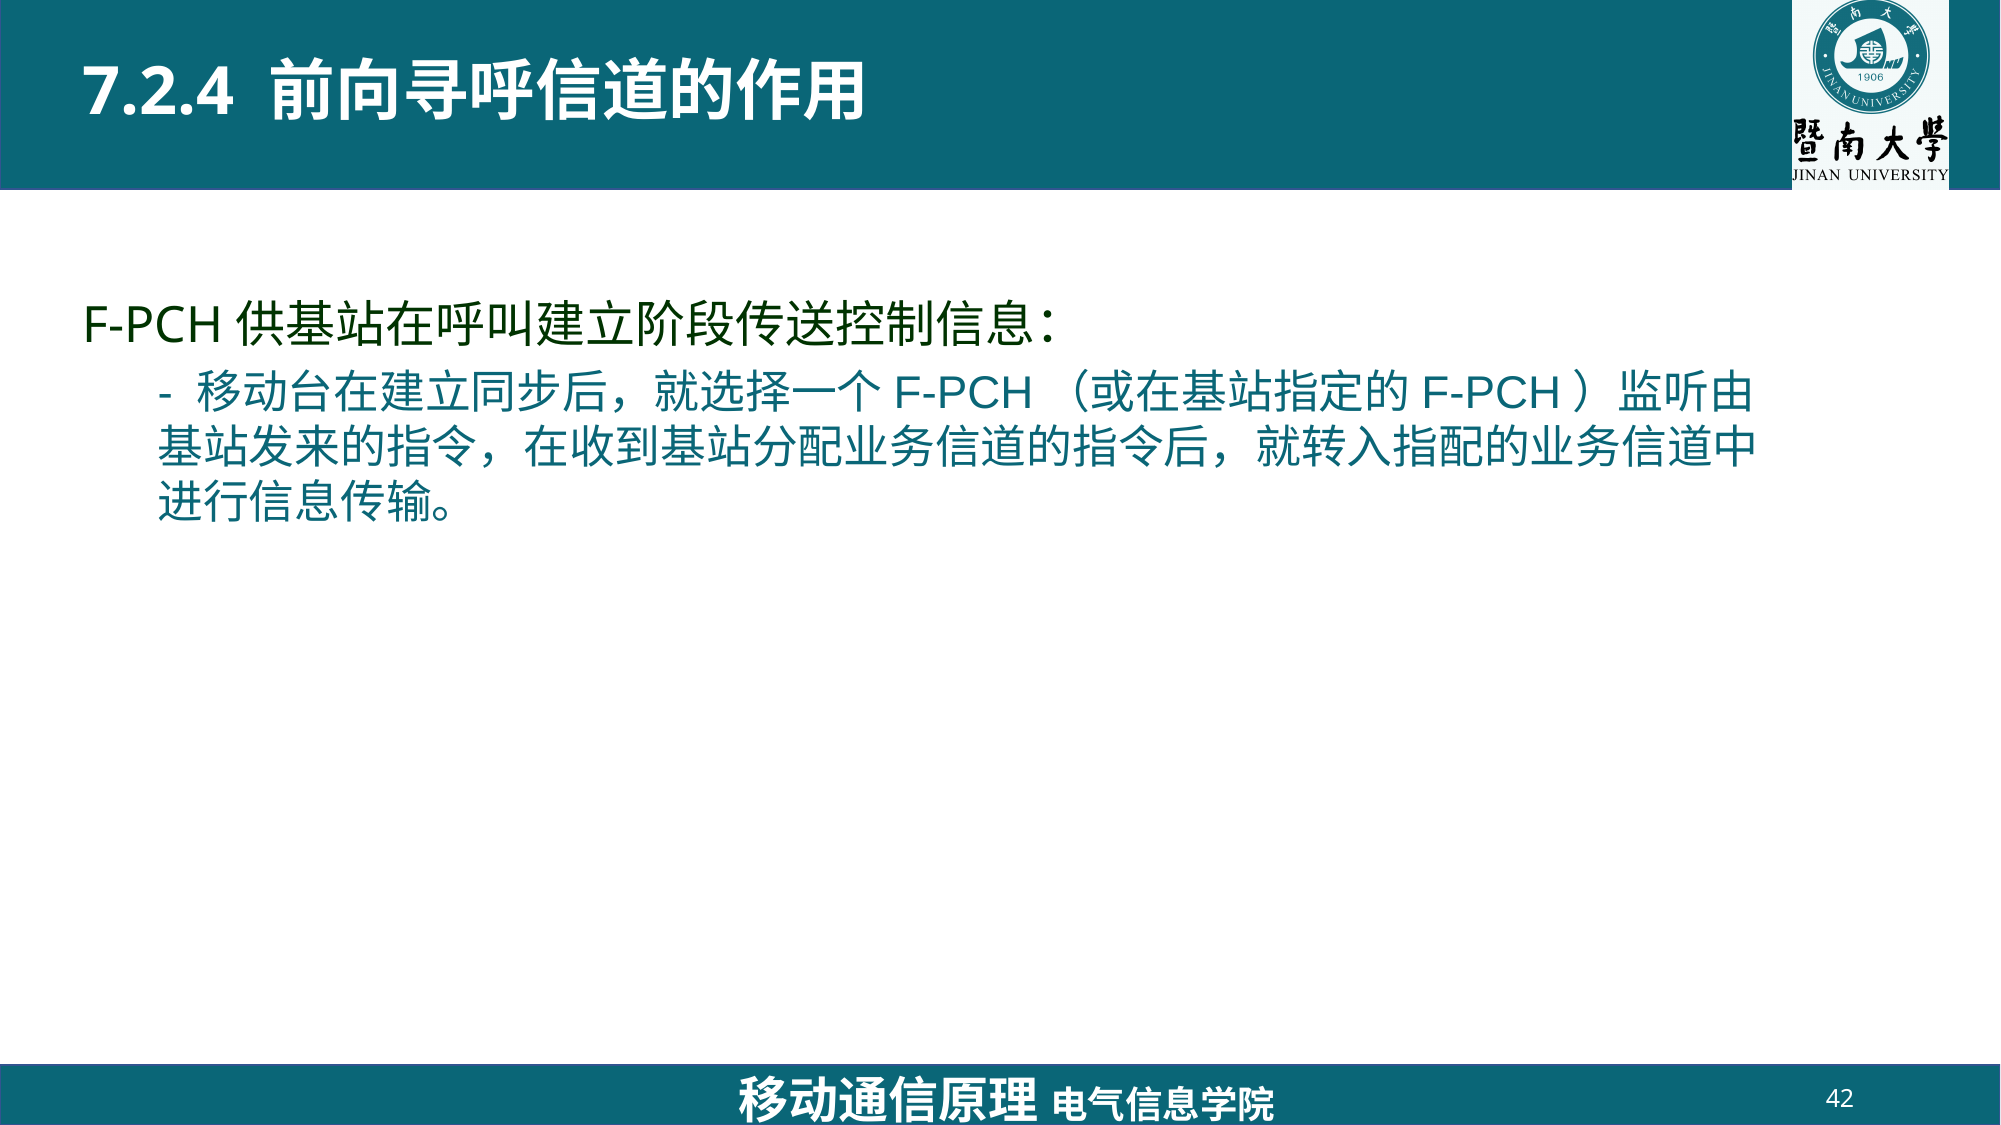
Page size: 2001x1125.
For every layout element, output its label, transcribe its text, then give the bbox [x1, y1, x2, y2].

footer 移动通信原理 电气信息学院 [669, 1069, 1345, 1125]
list F-PCH供基站在呼叫建立阶段传送控制信息： - 移动台在建立同步后，就选择一个F-PCH（或在基站指定的F-PCH）监听由基站发来的指令，在收到基站分配业务信道的指令后，就转入指配的业务信道中进行信息传输。 [67, 285, 1793, 1000]
slide_number 42 [1419, 1069, 1870, 1125]
picture [1793, 0, 1949, 190]
title 7.2.4 前向寻呼信道的作用 [67, 0, 1793, 203]
